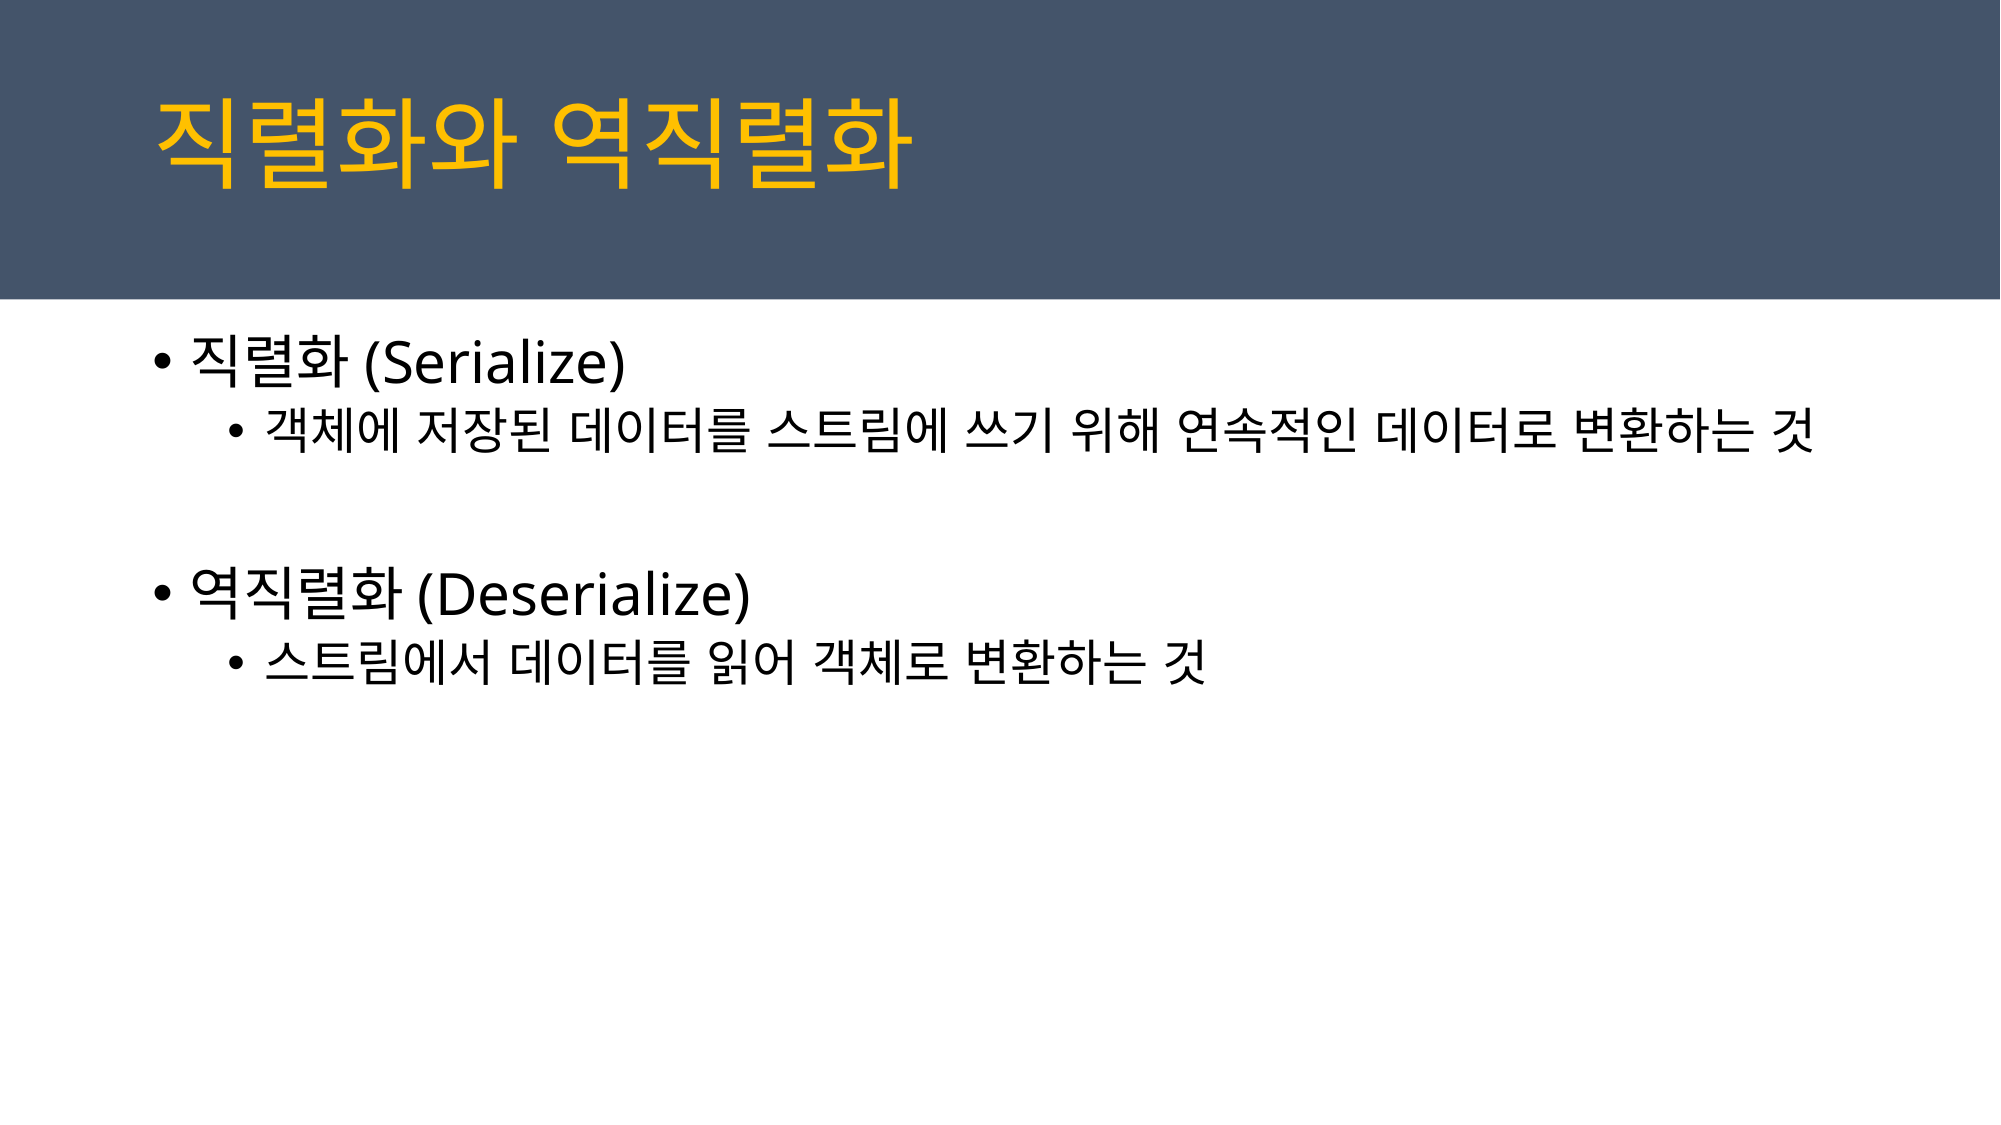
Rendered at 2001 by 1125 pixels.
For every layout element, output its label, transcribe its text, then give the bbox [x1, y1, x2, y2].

list 직렬화(Serialize) 객체에 저장된 데이터를 스트림에 쓰기 위해 연속적인 데이터로 변환하는 것 역직렬화(Deserialize) 스트림에서 데이터를 읽어 객체로 변환하는 것 [137, 325, 1923, 1014]
text_box 직렬화와 역직렬화 [137, 59, 1863, 239]
